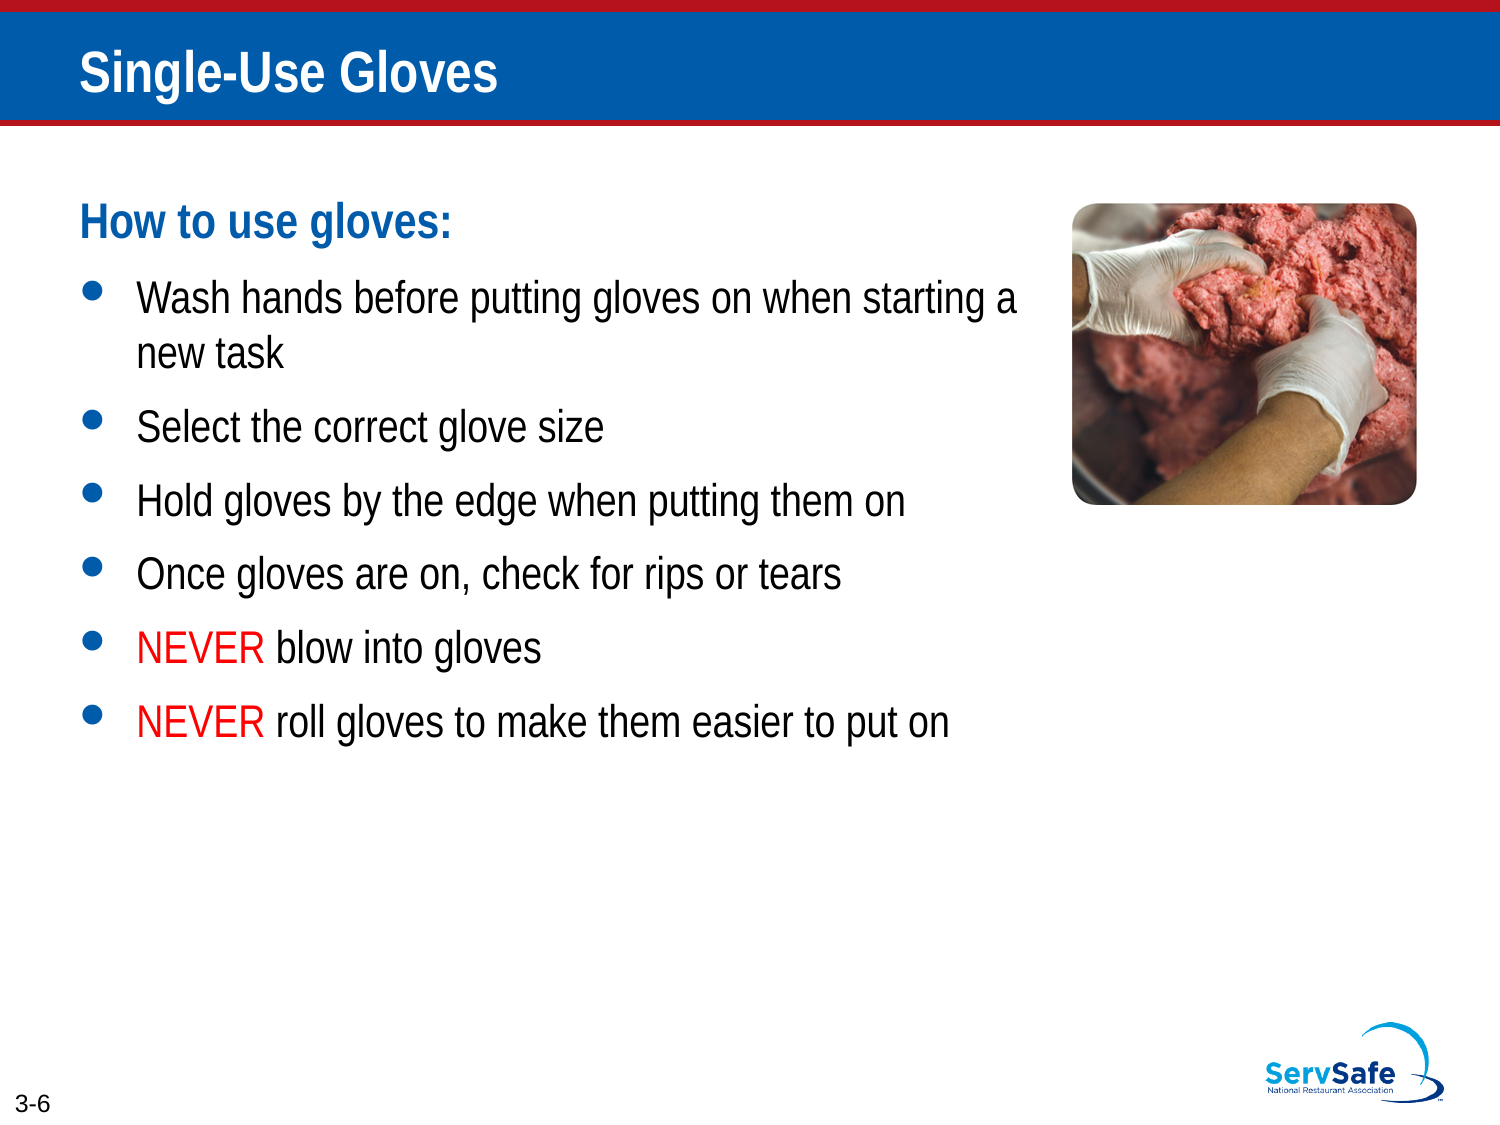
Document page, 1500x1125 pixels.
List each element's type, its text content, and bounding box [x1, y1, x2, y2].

picture [0, 12, 1500, 120]
picture [1071, 203, 1417, 505]
picture [1265, 1022, 1444, 1103]
list How to use gloves: Wash hands before putting gloves on when starting a new task Select the correct glove size Hold gloves by the edge when putting them on Once gloves are on, check for rips or tears NEVER blow into gloves NEVER roll gloves to make them easier to put on [64, 187, 1060, 938]
title Single-Use Gloves [64, 26, 1417, 112]
text_box 3-6 [0, 1080, 94, 1125]
